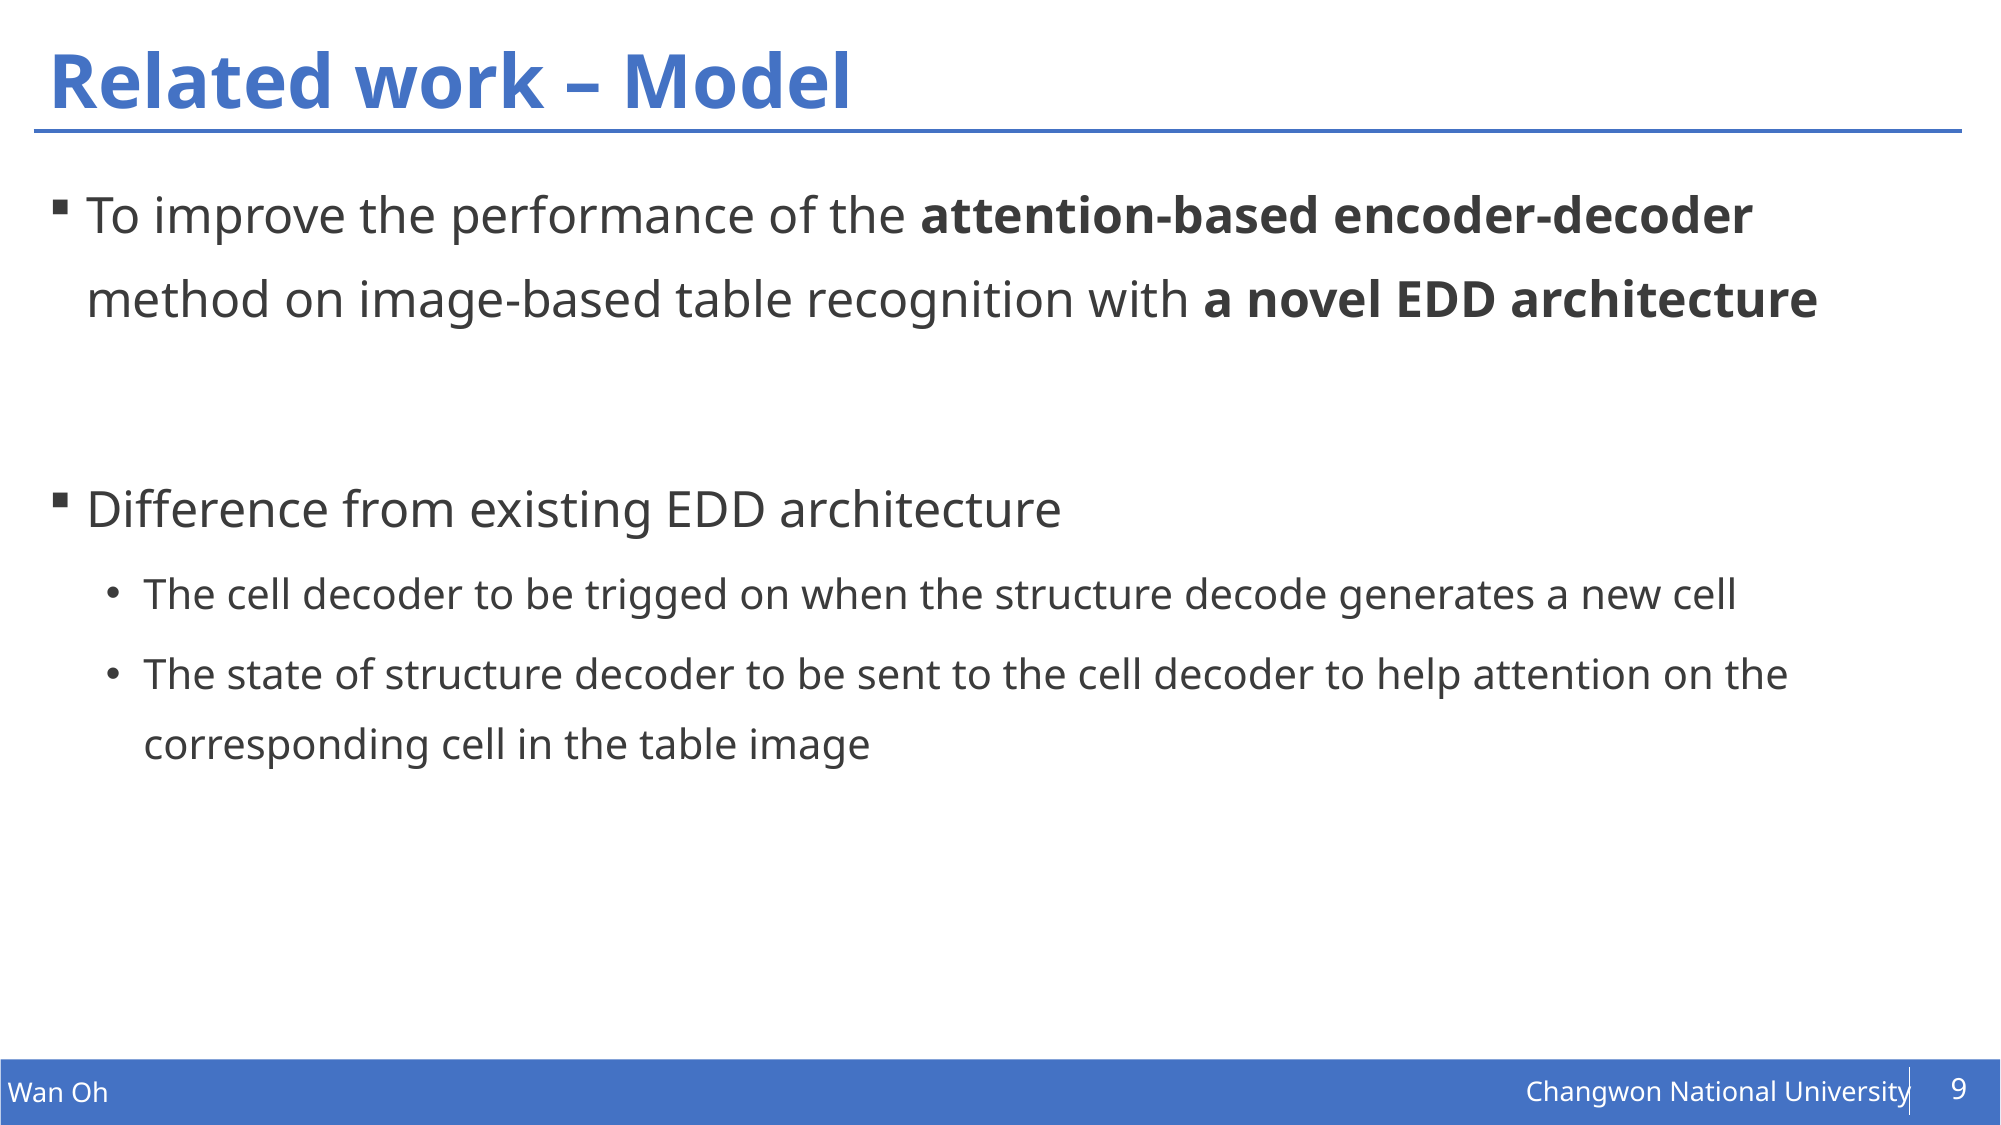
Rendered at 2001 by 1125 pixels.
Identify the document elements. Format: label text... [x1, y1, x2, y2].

title Related work – Model [33, 27, 1963, 143]
list To improve the performance of the attention-based encoder-decoder method on image-based table recognition with a novel EDD architecture Difference from existing EDD architecture The cell decoder to be trigged on when the structure decode generates a new cell The state of structure decoder to be sent to the cell decoder to help attention on the corresponding cell in the table image [33, 152, 1963, 997]
slide_number 9 [1922, 1060, 1996, 1121]
